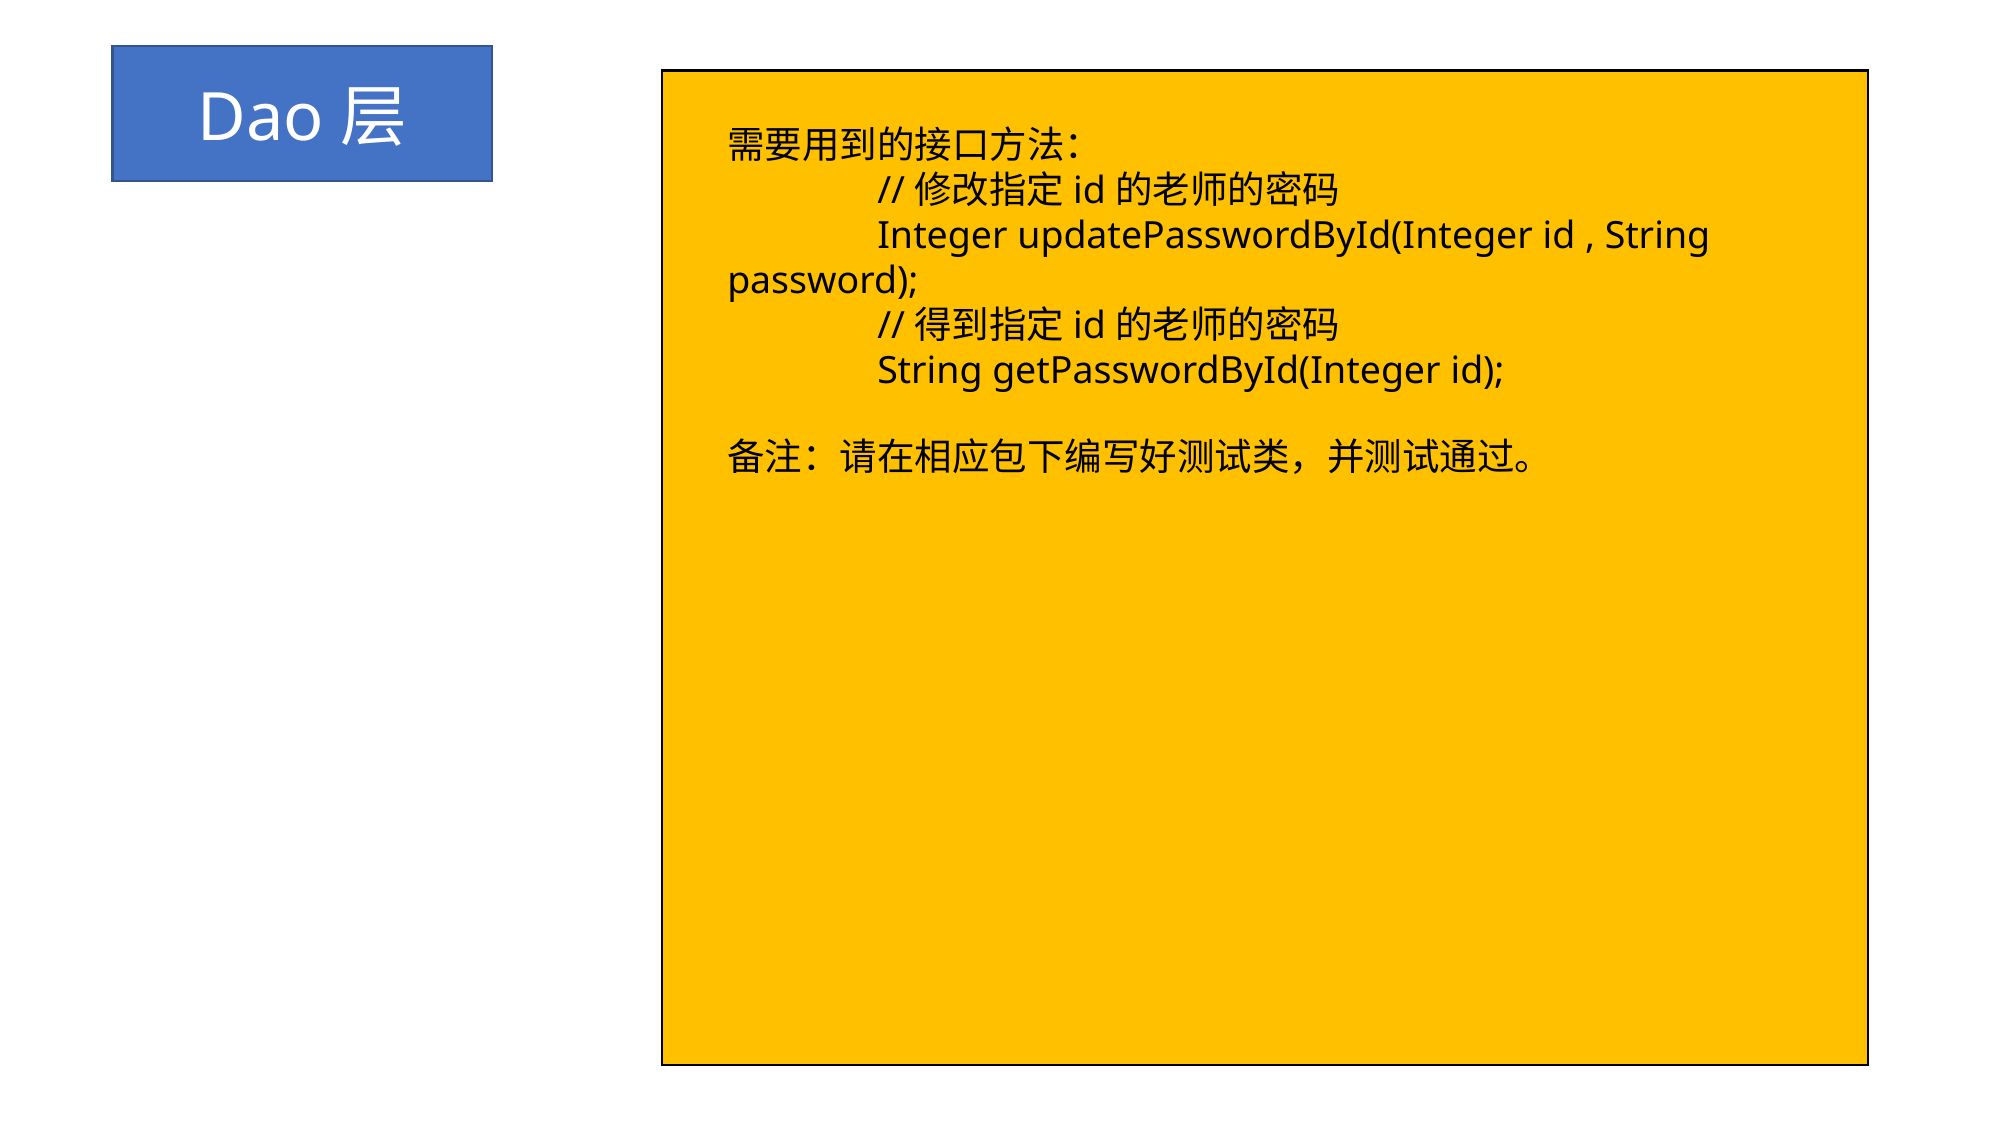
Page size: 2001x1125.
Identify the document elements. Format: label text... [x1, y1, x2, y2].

text_box Dao层 [111, 45, 493, 182]
text_box 备注：请在相应包下编写好测试类，并测试通过。 [712, 425, 1853, 486]
text_box [661, 69, 1869, 1066]
text_box 需要用到的接口方法： //修改指定id的老师的密码 Integer updatePasswordById(Integer id , String password); //得到指定id的老师的密码 String getPasswordById(Integer id); [712, 113, 1869, 399]
